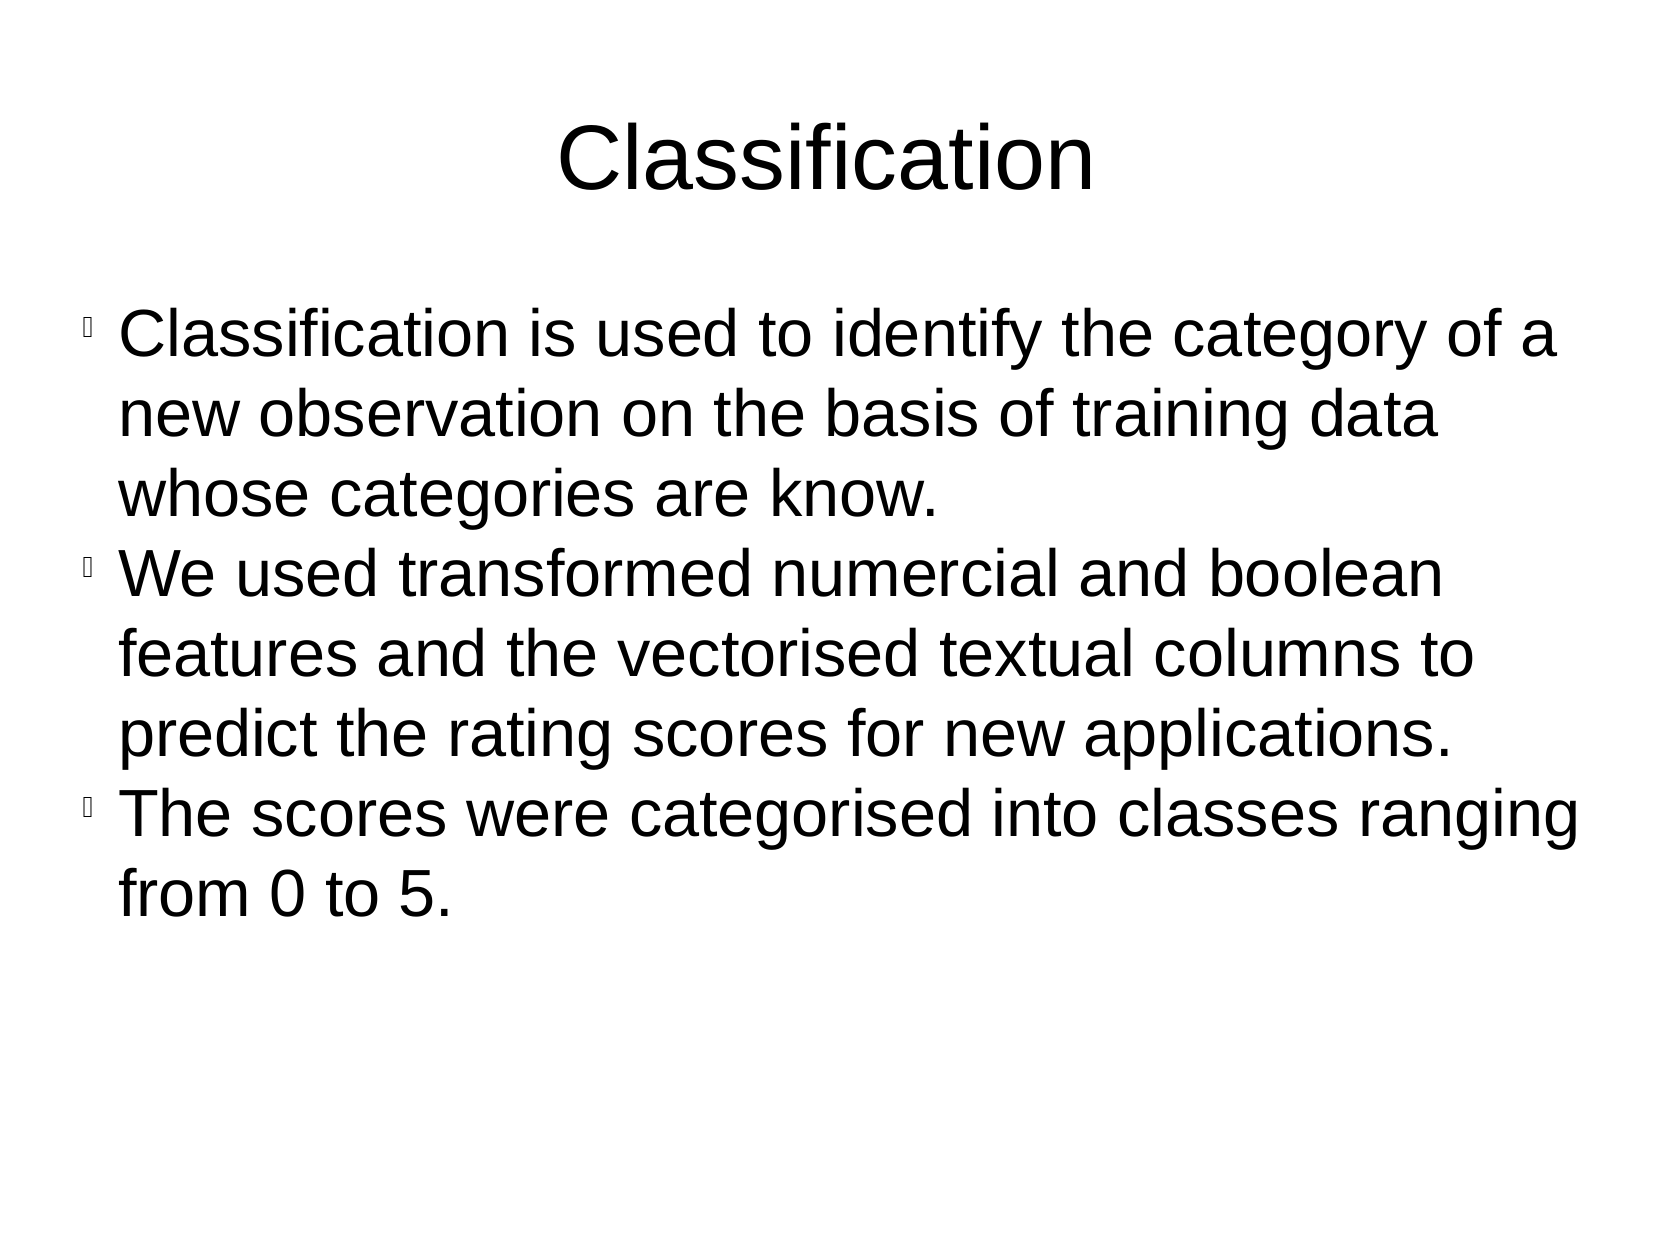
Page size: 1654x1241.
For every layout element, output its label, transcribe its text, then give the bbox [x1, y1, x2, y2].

text_box Classification is used to identify the category of a new observation on the basis of training data whose categories are know. We used transformed numercial and boolean features and the vectorised textual columns to predict the rating scores for new applications. The scores were categorised into classes ranging from 0 to 5. [82, 290, 1620, 1010]
text_box Classification [82, 49, 1571, 257]
